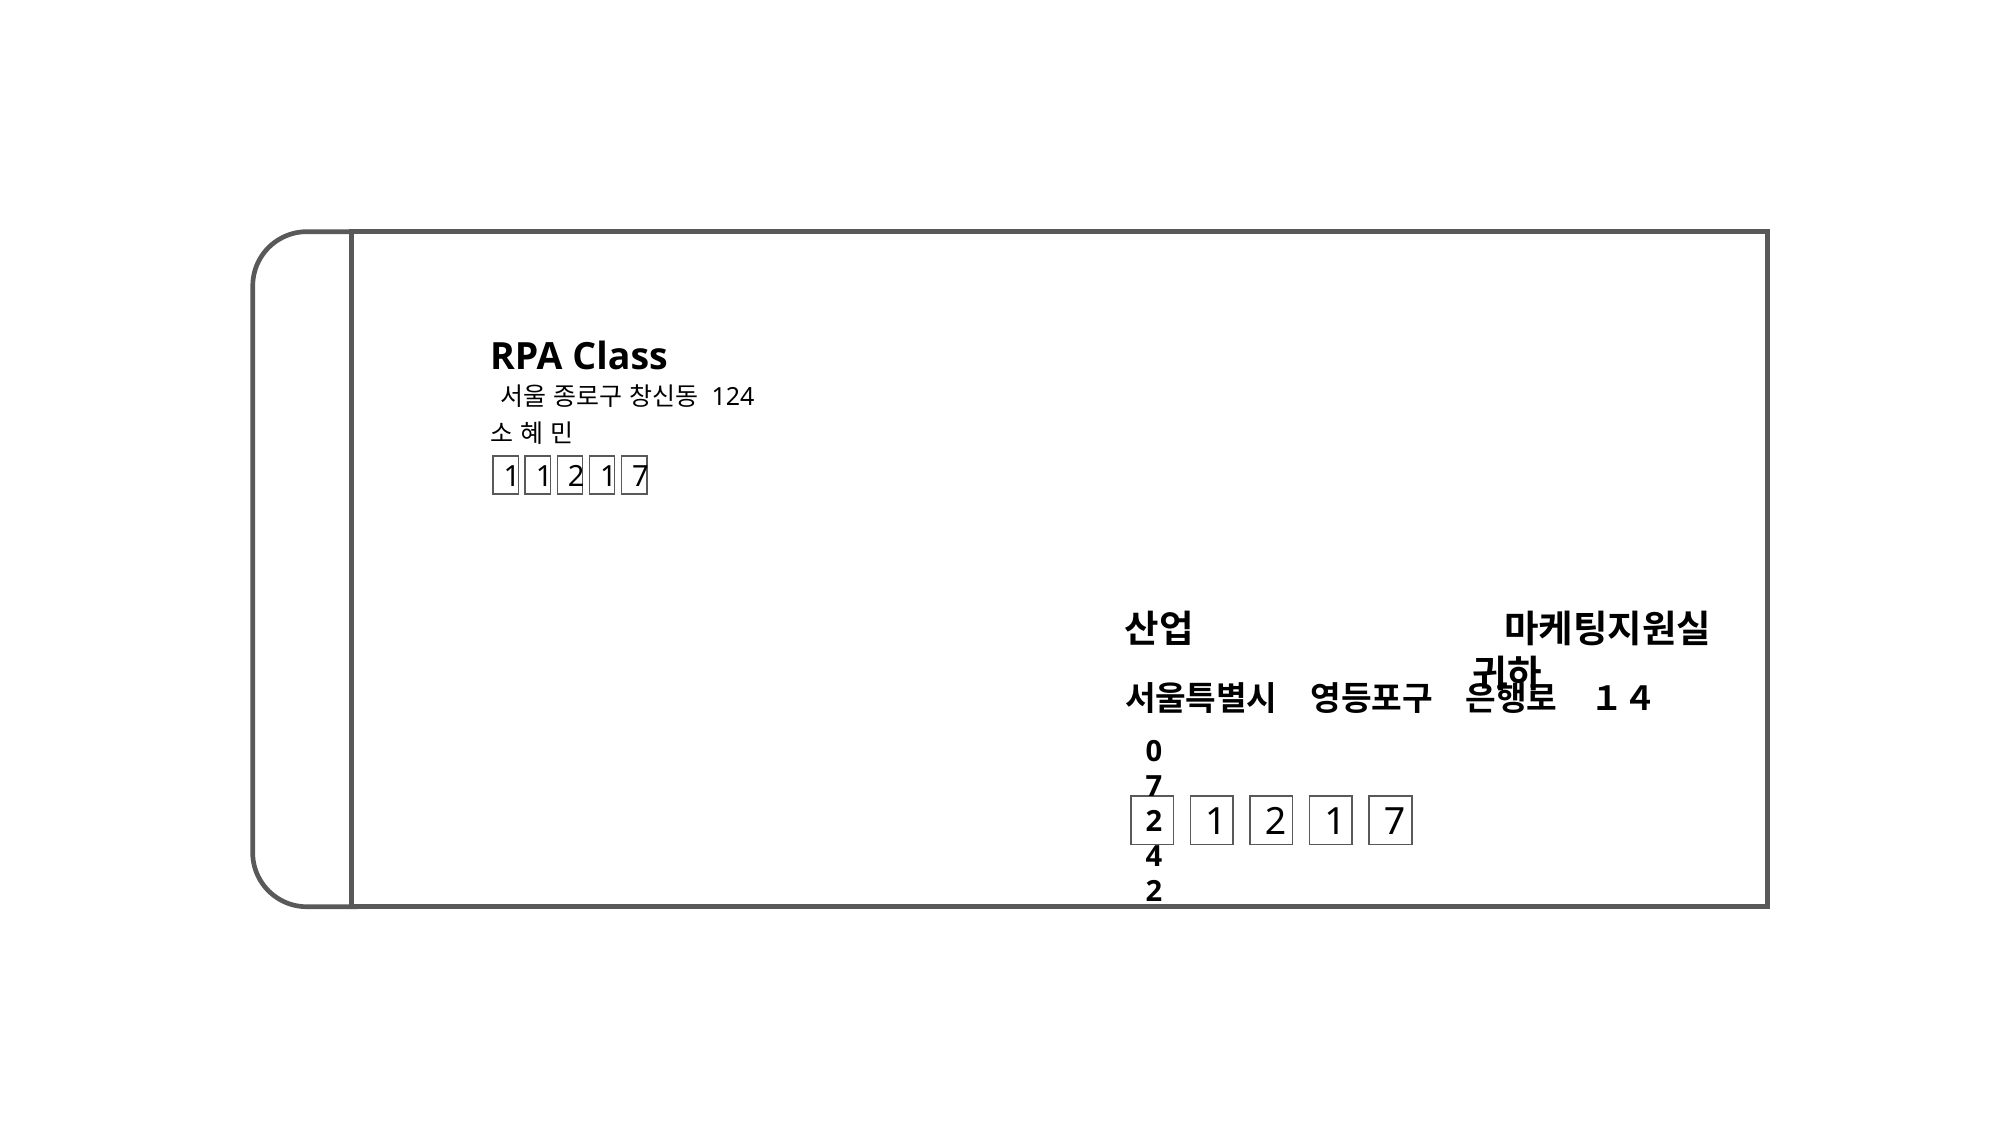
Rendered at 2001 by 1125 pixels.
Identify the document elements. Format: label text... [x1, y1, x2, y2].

text_box 7 [1368, 795, 1413, 845]
text_box 1 [492, 455, 519, 495]
text_box [351, 231, 1769, 908]
text_box 소 혜 민 [476, 410, 647, 456]
text_box RPA Class [475, 324, 683, 384]
text_box 산업 마케팅지원실 귀하 [1110, 597, 1748, 669]
text_box 2 [1249, 795, 1294, 845]
text_box 서울 종로구 창신동 124 [485, 373, 770, 418]
text_box 1 [1189, 795, 1234, 845]
text_box 2 [556, 455, 584, 495]
text_box 서울특별시 영등포구 은행로 １４ [1110, 669, 1768, 804]
text_box 1 [1309, 795, 1353, 845]
text_box [251, 230, 362, 908]
text_box 1 [588, 455, 616, 495]
text_box 1 [524, 455, 552, 495]
text_box 7 [620, 455, 648, 495]
text_box 07242 [1130, 795, 1174, 845]
